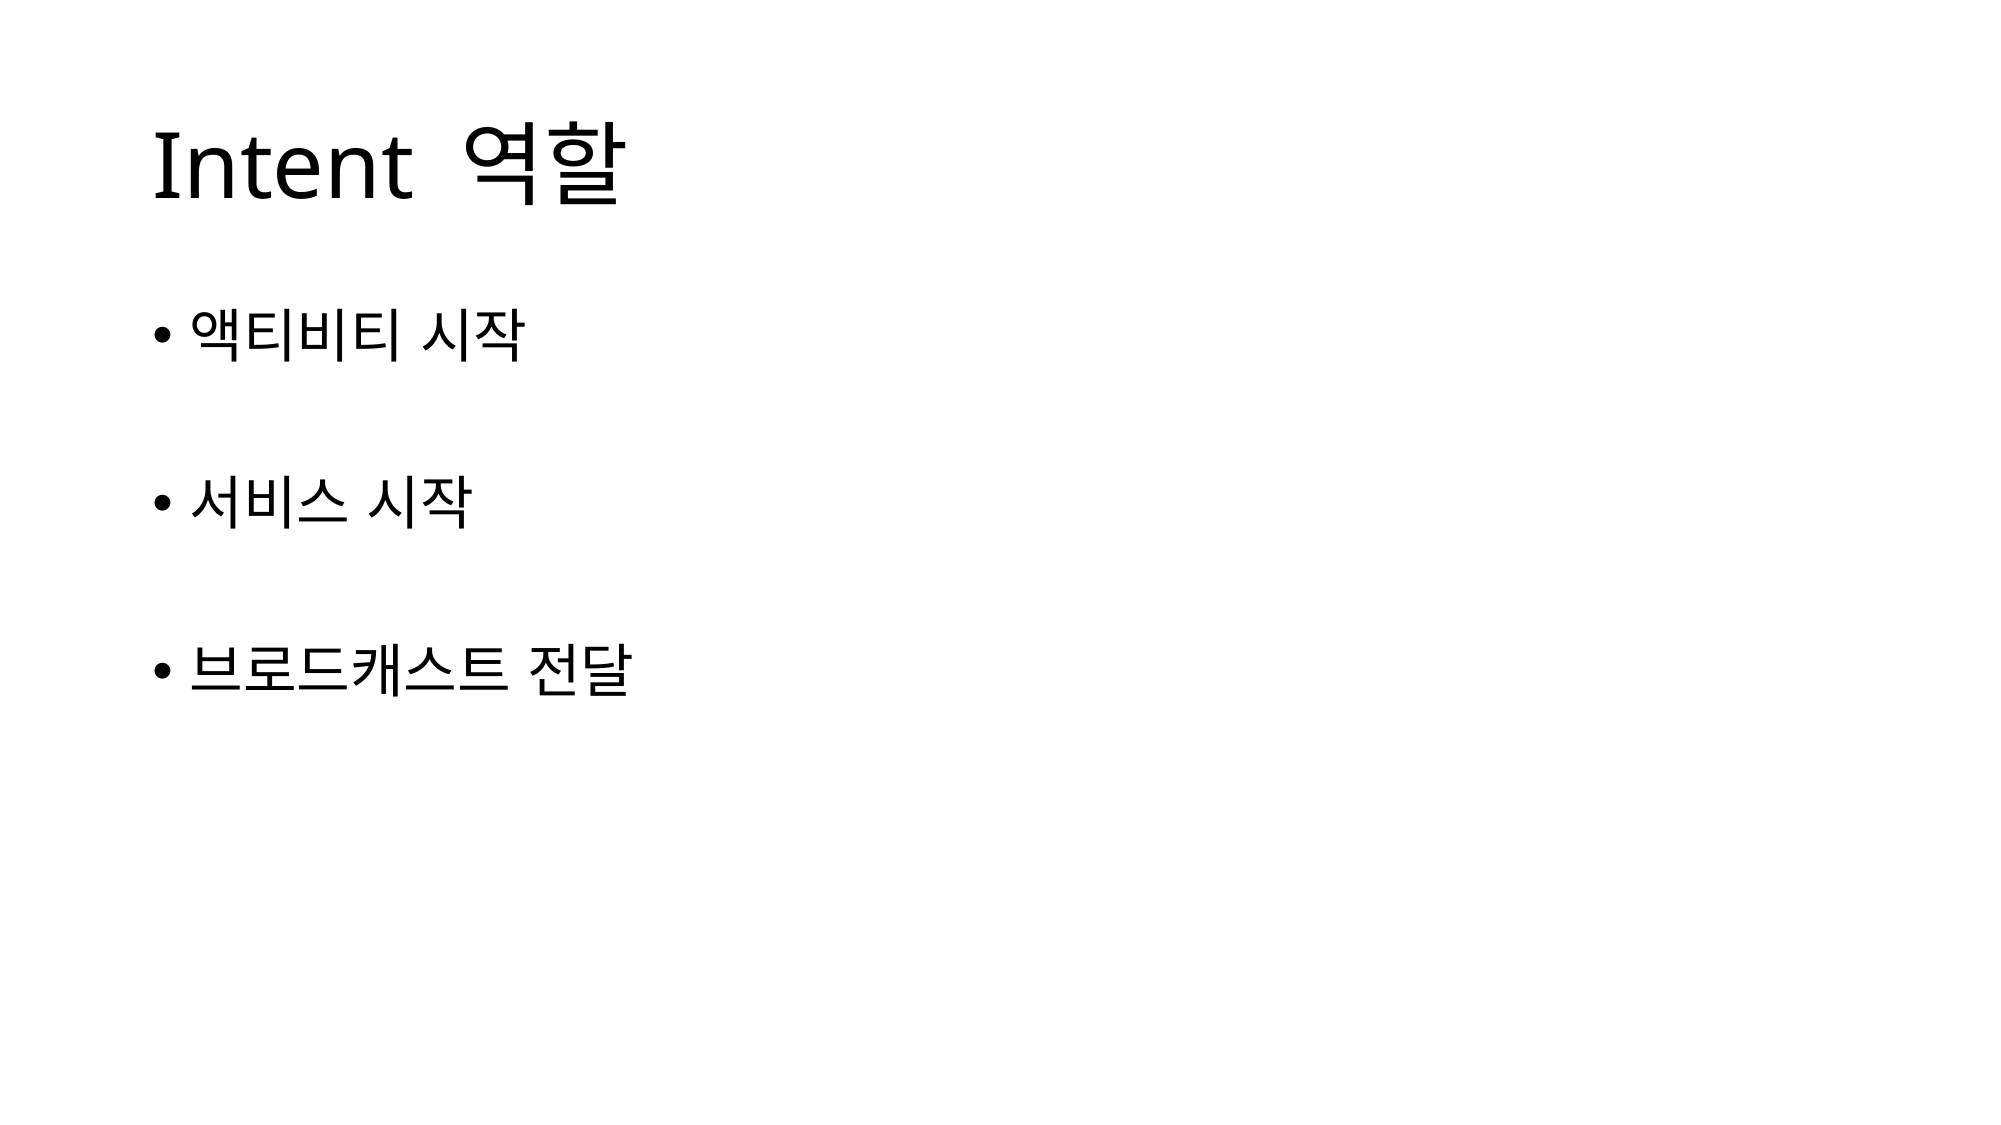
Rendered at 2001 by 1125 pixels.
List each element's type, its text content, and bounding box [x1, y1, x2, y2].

list 액티비티 시작 서비스 시작 브로드캐스트 전달 [137, 299, 1863, 1014]
title Intent 역할 [137, 59, 1863, 278]
